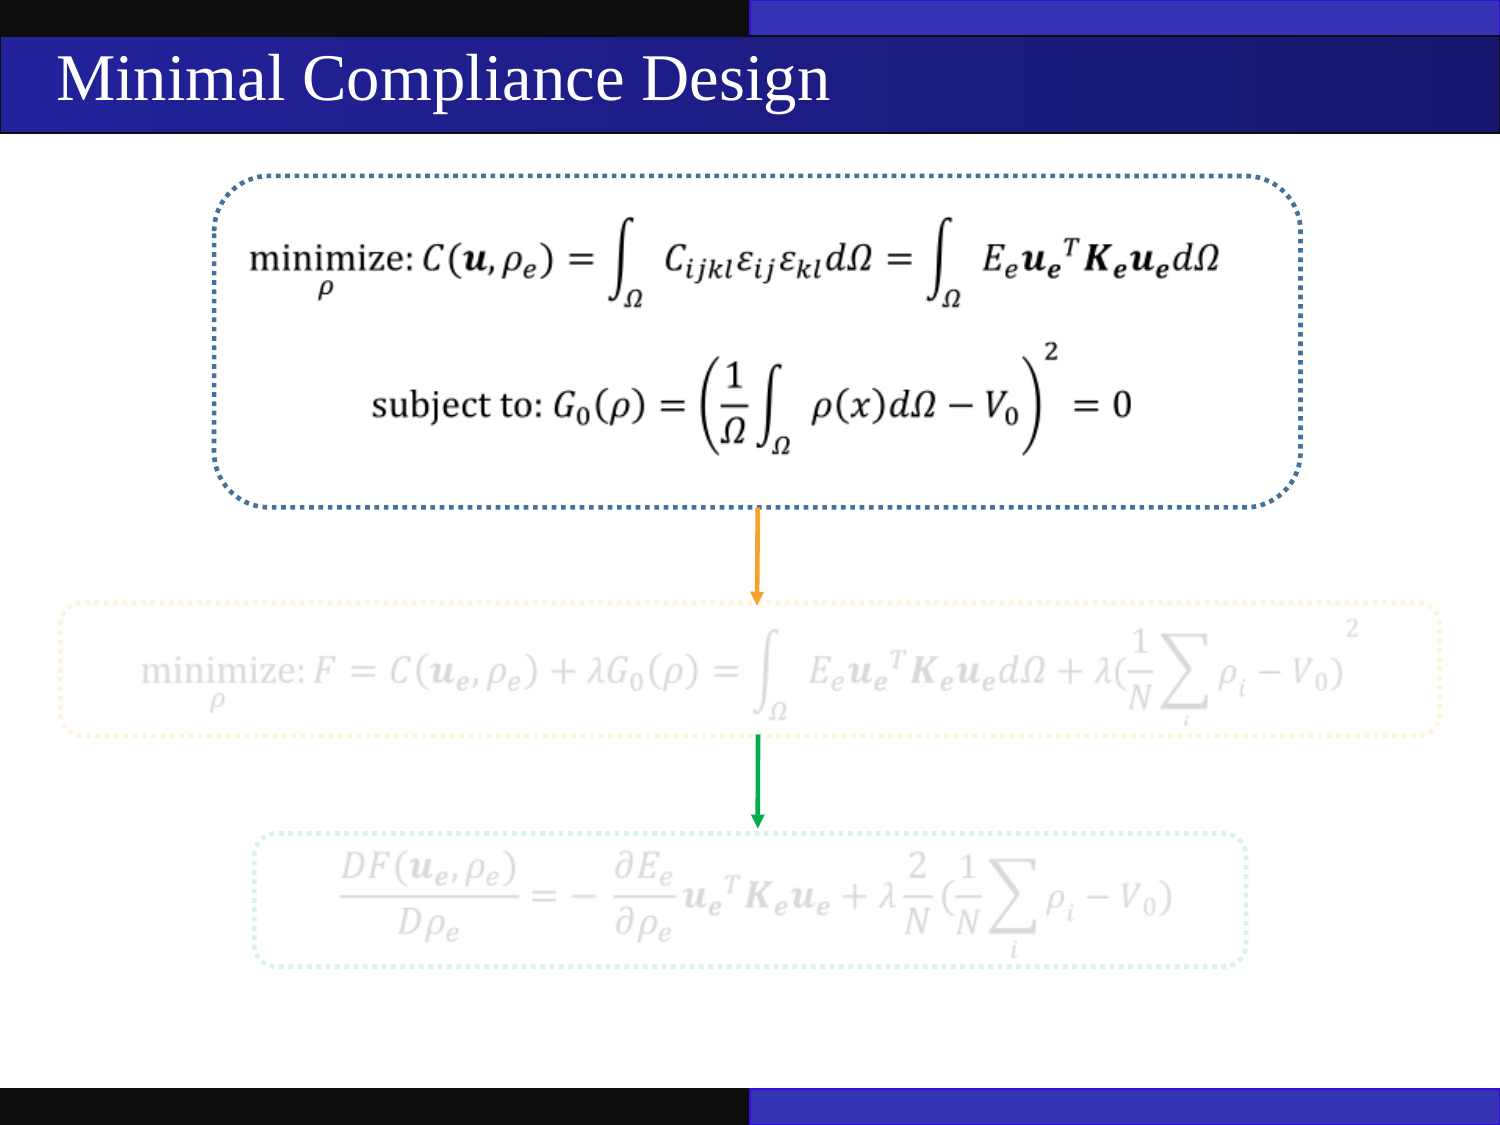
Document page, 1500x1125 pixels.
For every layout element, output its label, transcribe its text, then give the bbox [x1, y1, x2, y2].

text_box [71, 808, 1490, 996]
text_box [213, 174, 1302, 509]
picture [225, 207, 1275, 477]
picture [112, 612, 1388, 726]
picture [306, 831, 1194, 971]
slide_number [1059, 1042, 1397, 1103]
text_box [40, 562, 1459, 750]
list Minimal Compliance Design [41, 37, 1301, 121]
